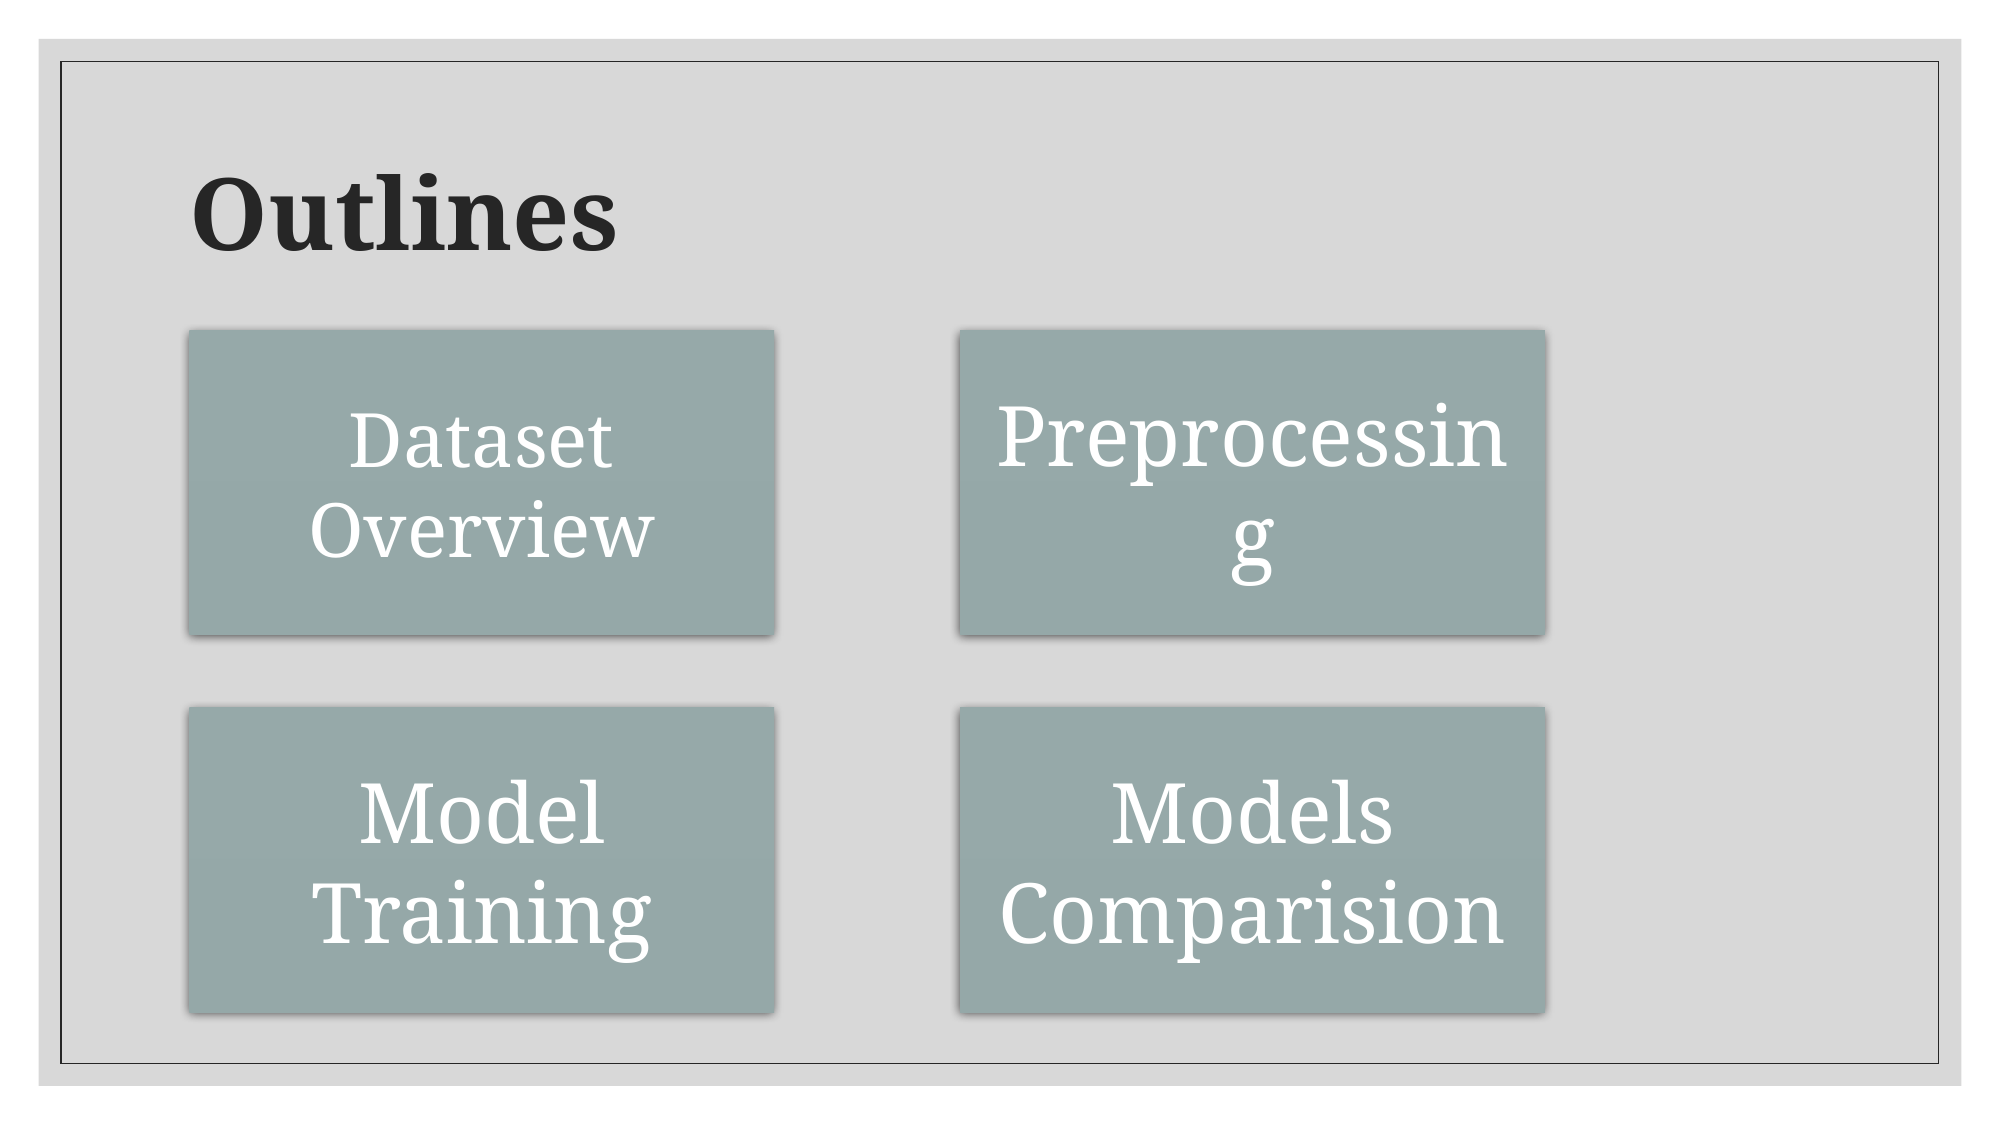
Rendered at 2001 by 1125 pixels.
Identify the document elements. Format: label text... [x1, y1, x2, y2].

text_box Models Comparision [960, 707, 1546, 1013]
text_box Preprocessing [960, 330, 1546, 635]
text_box Model Training [189, 707, 775, 1013]
title Outlines [174, 105, 1825, 331]
text_box Dataset Overview [189, 330, 775, 635]
